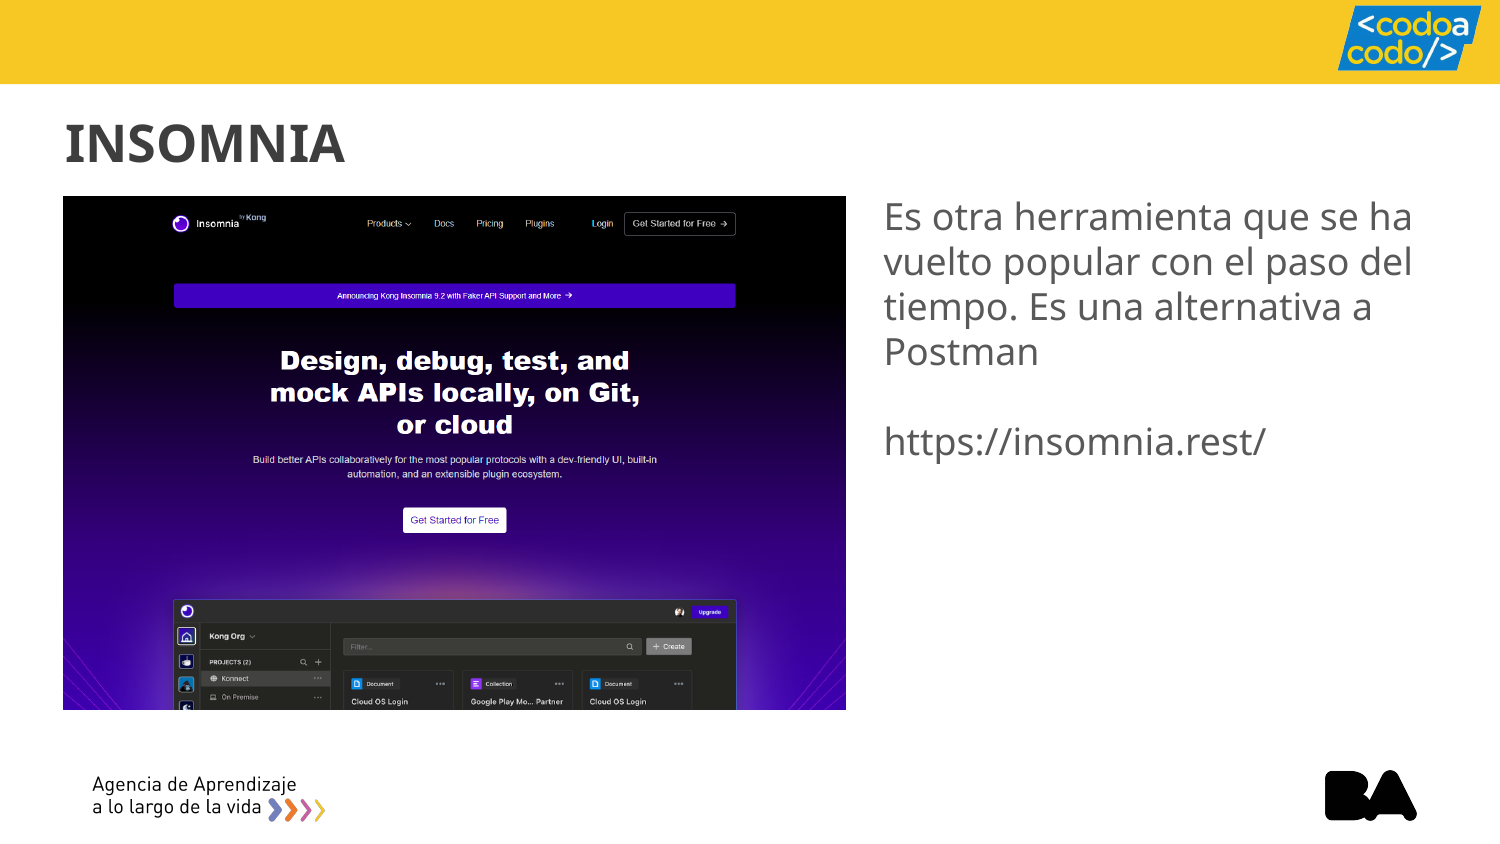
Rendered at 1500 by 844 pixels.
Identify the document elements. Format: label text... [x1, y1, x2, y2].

picture [1325, 770, 1417, 821]
picture [1337, 5, 1482, 71]
text_box Es otra herramienta que se ha vuelto popular con el paso del tiempo. Es una alternativa a Postman https://insomnia.rest/ [868, 185, 1454, 471]
title INSOMNIA [63, 107, 1205, 252]
picture [62, 195, 846, 710]
picture [70, 756, 344, 835]
